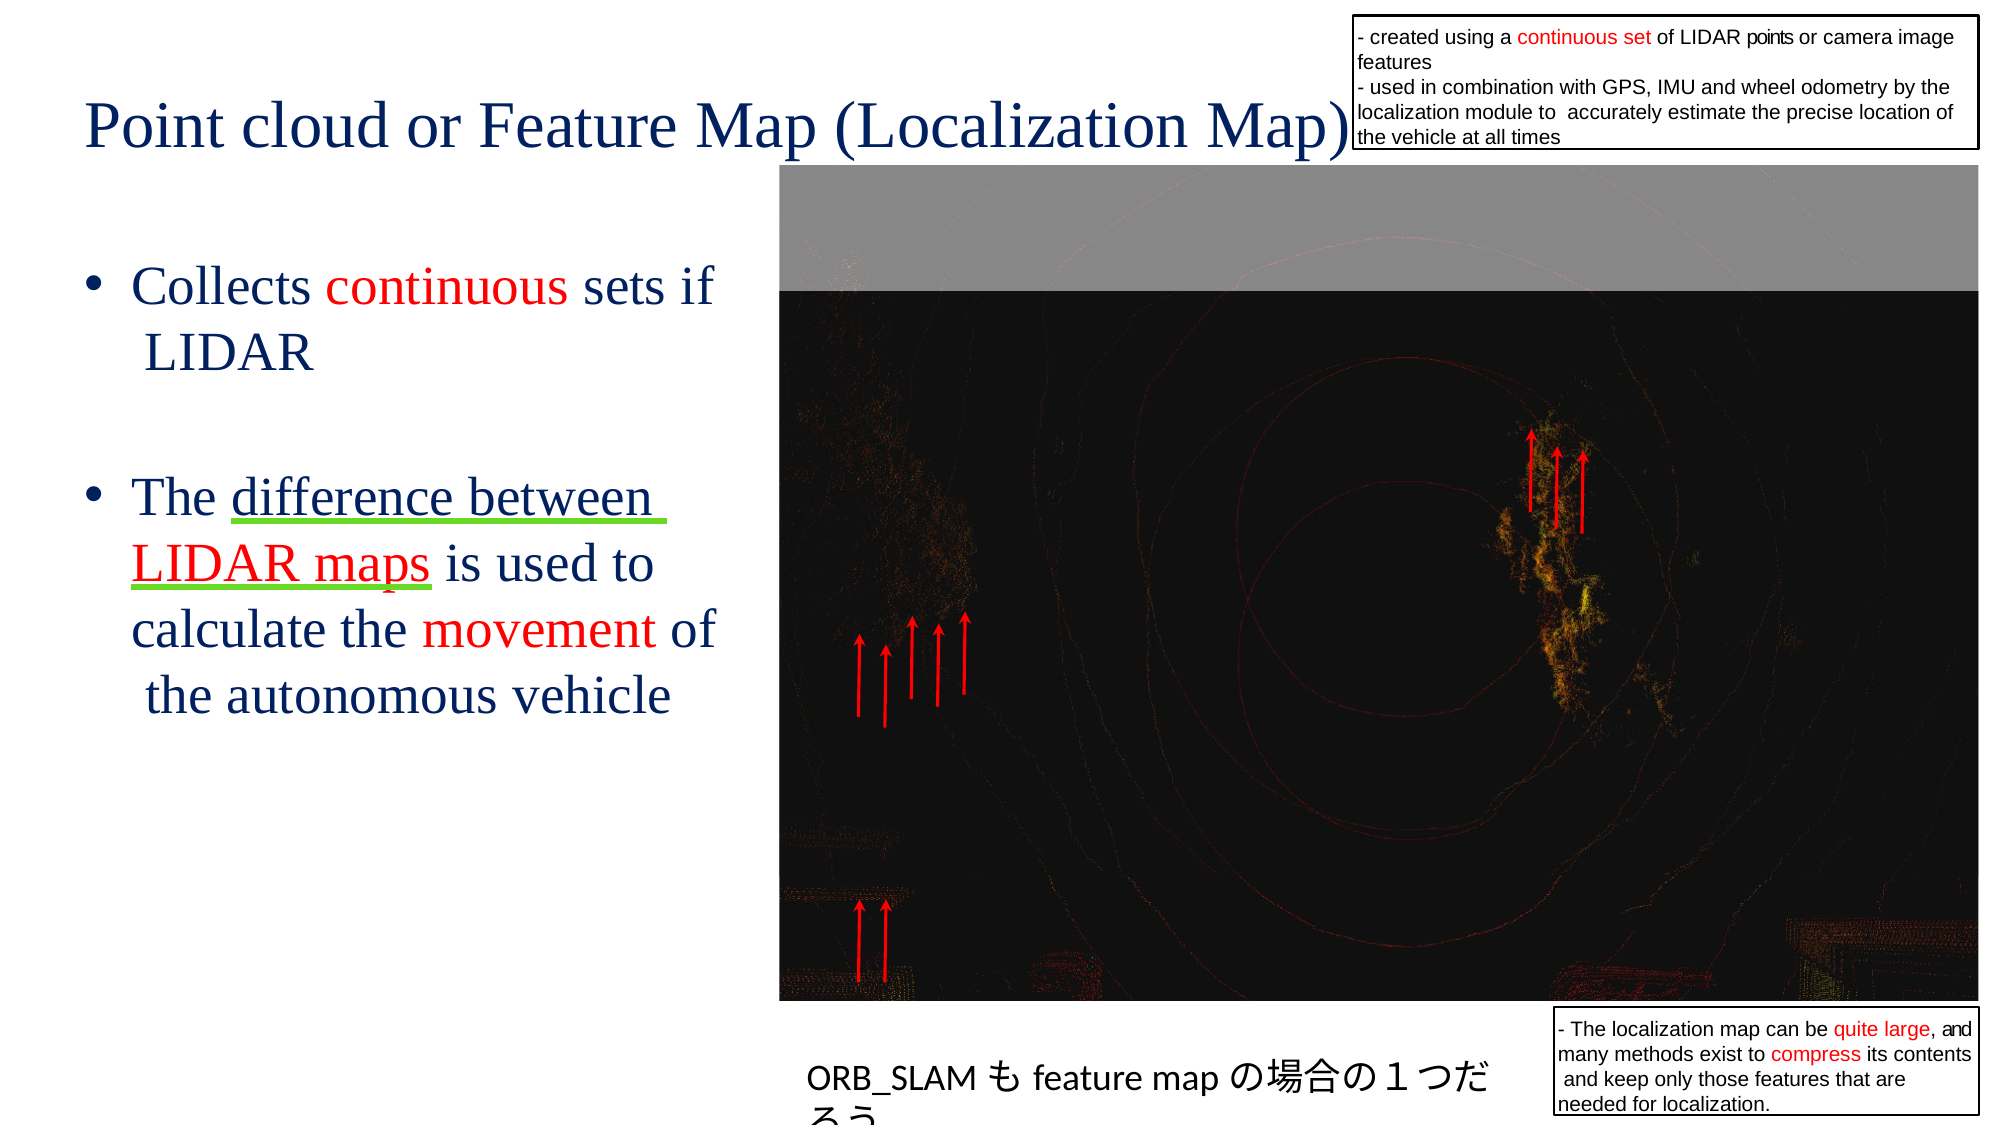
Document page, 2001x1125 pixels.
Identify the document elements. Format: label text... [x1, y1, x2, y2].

text_box ORB_SLAMもfeature mapの場合の１つだろう [791, 1045, 1532, 1125]
text_box - The localization map can be quite large, and many methods exist to compress its contents and keep only those features that are needed for localization. [1553, 1008, 1979, 1116]
text_box - created using a continuous set of LIDAR points or camera image features - used in combination with GPS, IMU and wheel odometry by the localization module to accurately estimate the precise location of the vehicle at all times [1353, 15, 1979, 149]
title Point cloud or Feature Map (Localization Map) [82, 78, 1353, 269]
text_box Collects continuous sets if LIDAR The difference between LIDAR maps is used to calculate the movement of the autonomous vehicle [82, 247, 722, 725]
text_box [779, 165, 1979, 1001]
